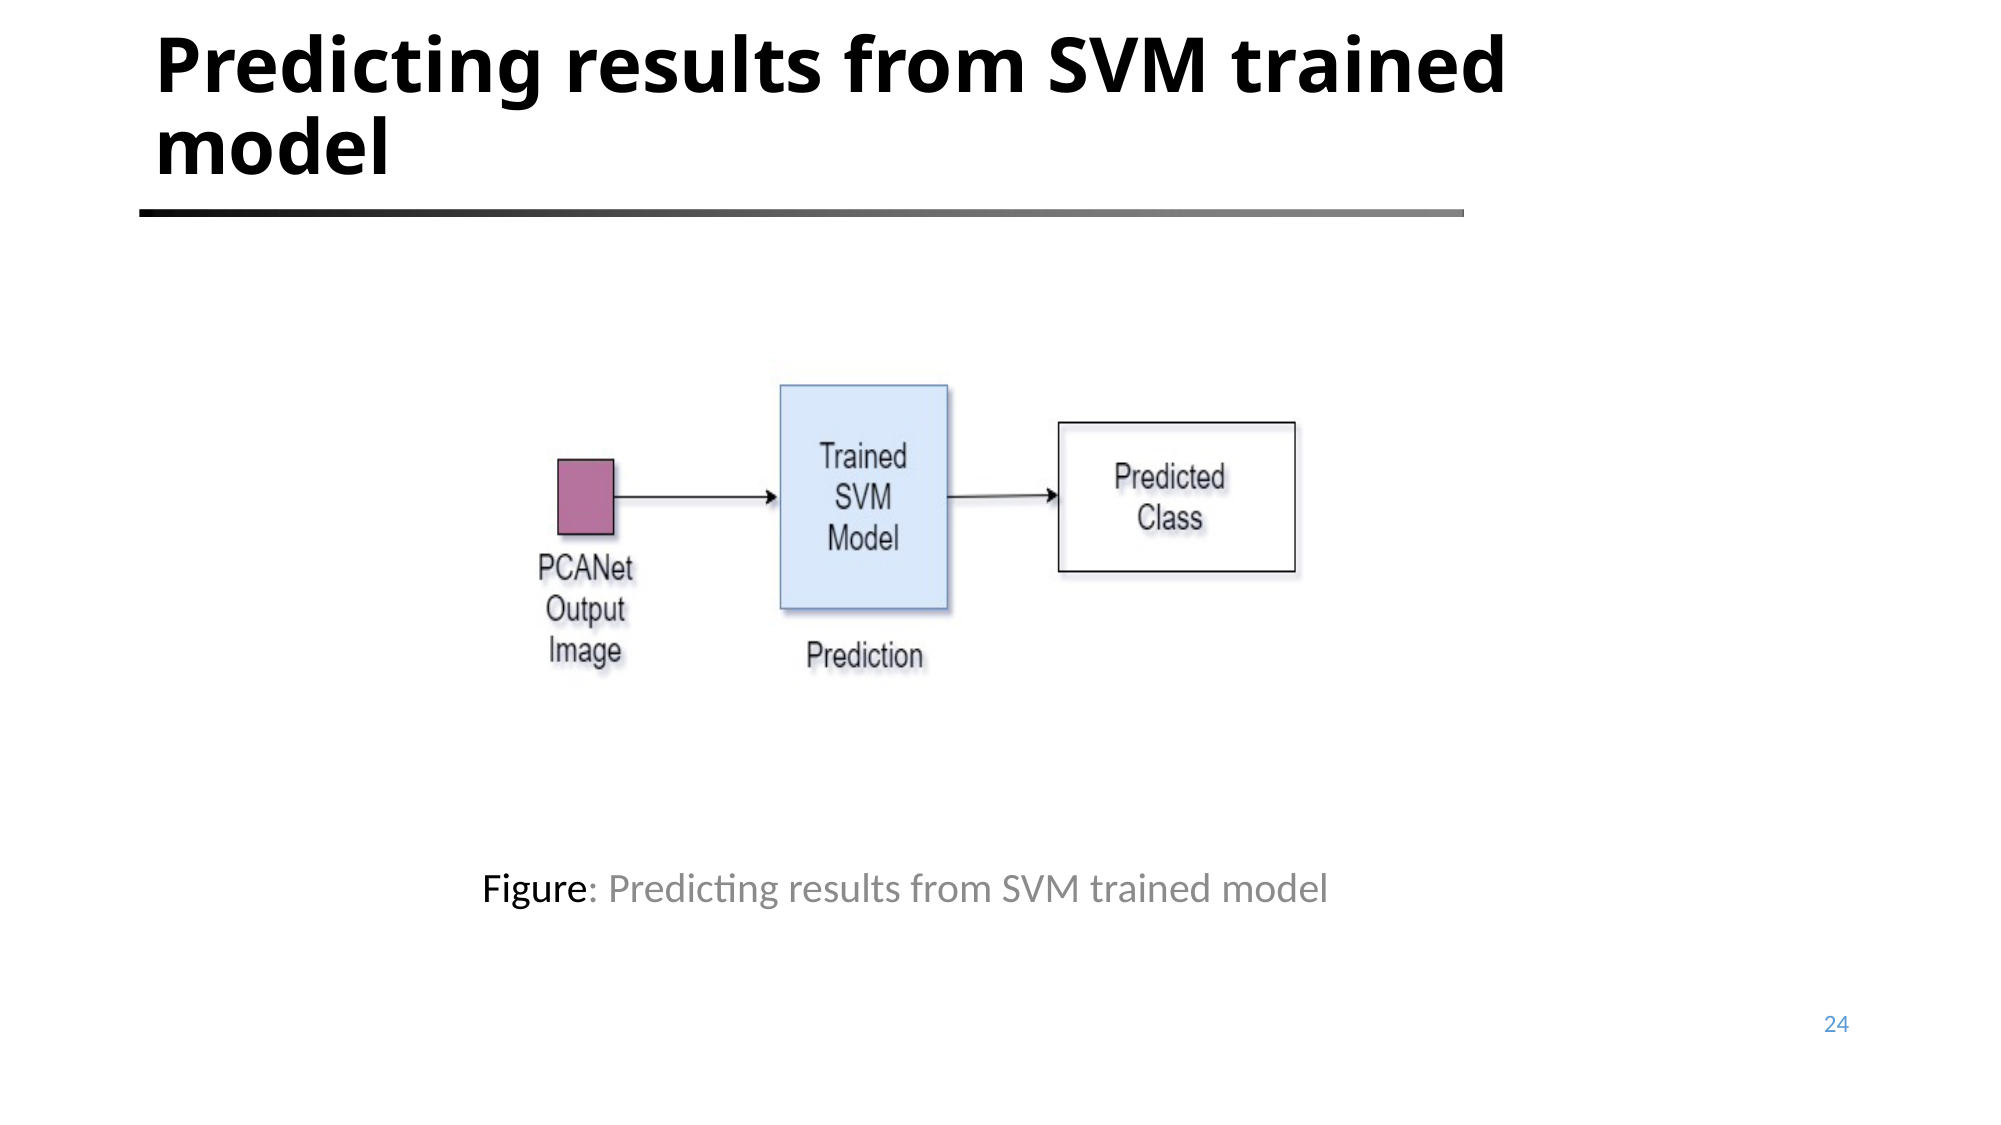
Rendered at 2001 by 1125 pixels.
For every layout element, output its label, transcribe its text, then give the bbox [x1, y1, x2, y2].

title Predicting results from SVM trained model [139, 19, 1865, 200]
slide_number 24 [1414, 942, 1865, 1103]
text_box [139, 208, 1464, 217]
picture [480, 329, 1345, 742]
text_box Figure: Predicting results from SVM trained model [444, 854, 1345, 918]
